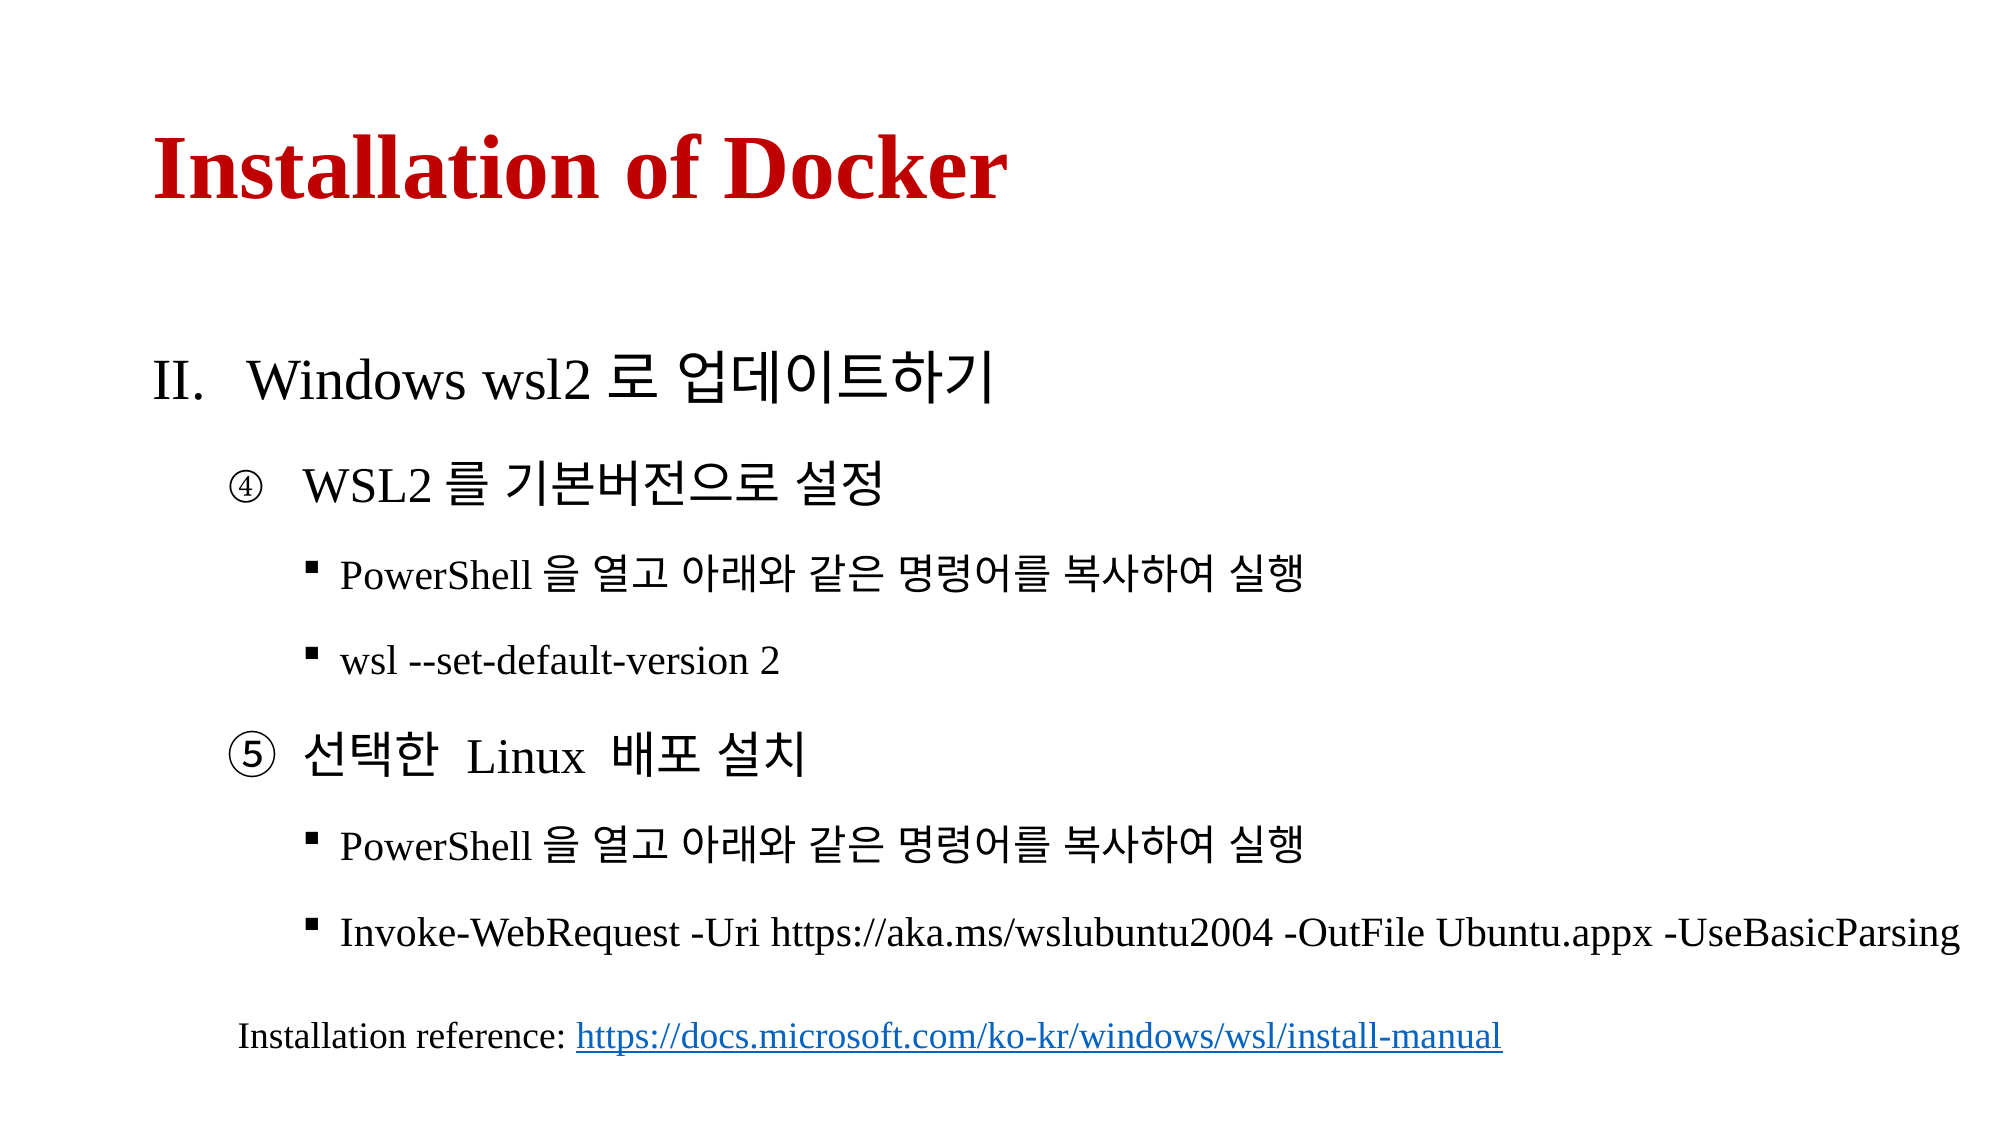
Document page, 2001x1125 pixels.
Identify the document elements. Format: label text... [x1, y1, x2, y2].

title Installation of Docker [137, 59, 1863, 278]
text_box Installation reference: https://docs.microsoft.com/ko-kr/windows/wsl/install-manual [222, 1004, 1556, 1064]
text_box Windows wsl2로 업데이트하기 WSL2를 기본버전으로 설정 PowerShell을 열고 아래와 같은 명령어를 복사하여 실행 wsl --set-default-version 2 선택한 Linux 배포 설치 PowerShell을 열고 아래와 같은 명령어를 복사하여 실행 Invoke-WebRequest -Uri https://aka.ms/wslubuntu2004 -OutFile Ubuntu.appx -UseBasicParsing [137, 299, 1983, 1014]
